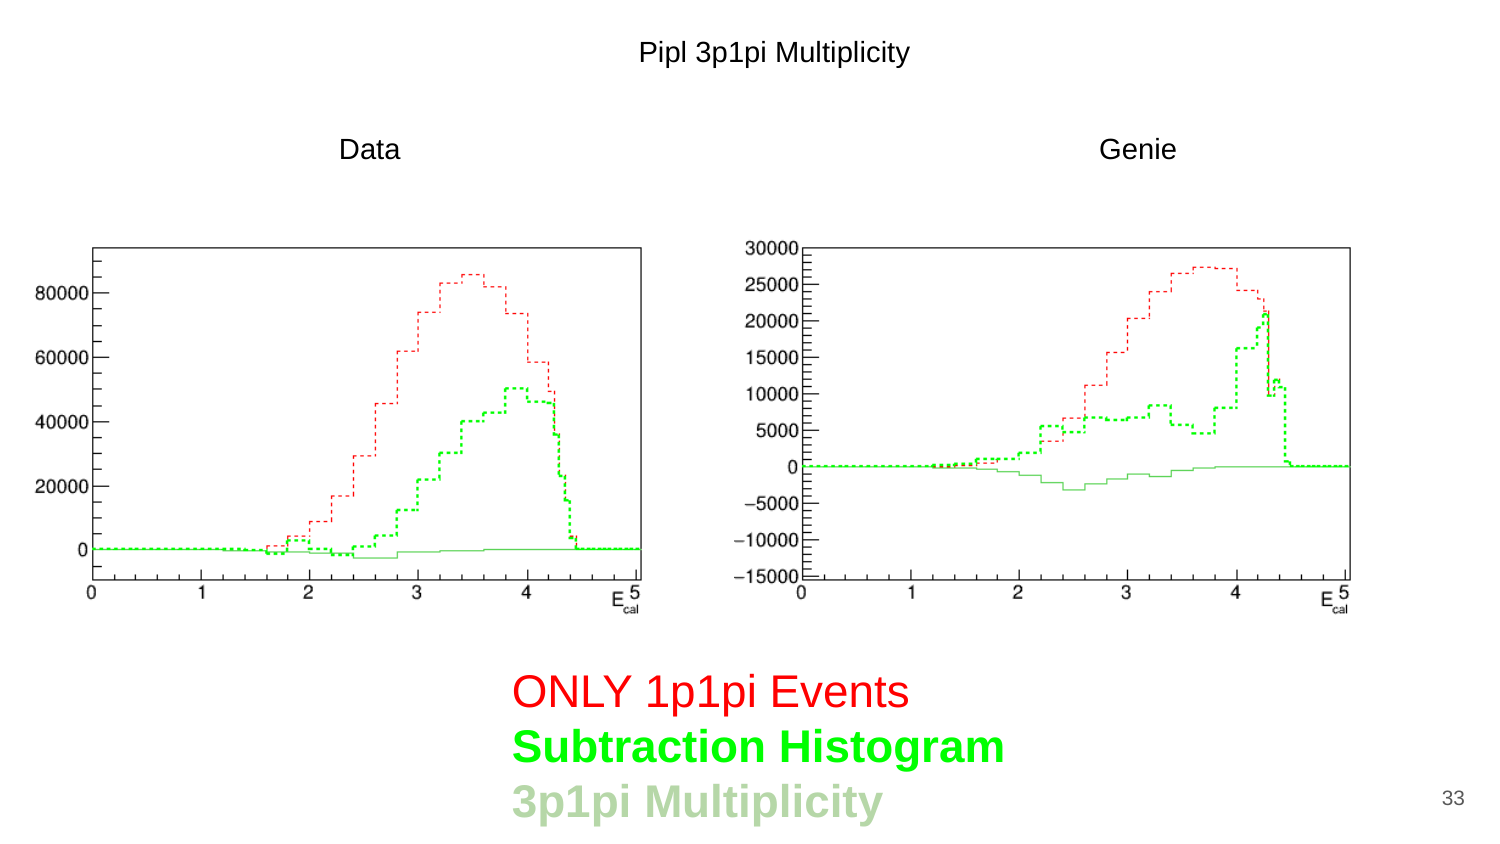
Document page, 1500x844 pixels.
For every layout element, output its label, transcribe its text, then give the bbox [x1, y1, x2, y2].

slide_number ‹#› [1389, 764, 1480, 830]
text_box Pipl 3p1pi Multiplicity [298, 18, 1250, 84]
picture [733, 205, 1419, 622]
text_box ONLY 1p1pi Events Subtraction Histogram 3p1pi Multiplicity [496, 646, 1052, 842]
picture [24, 205, 710, 622]
text_box Data [28, 115, 712, 181]
text_box Genie [796, 115, 1480, 181]
